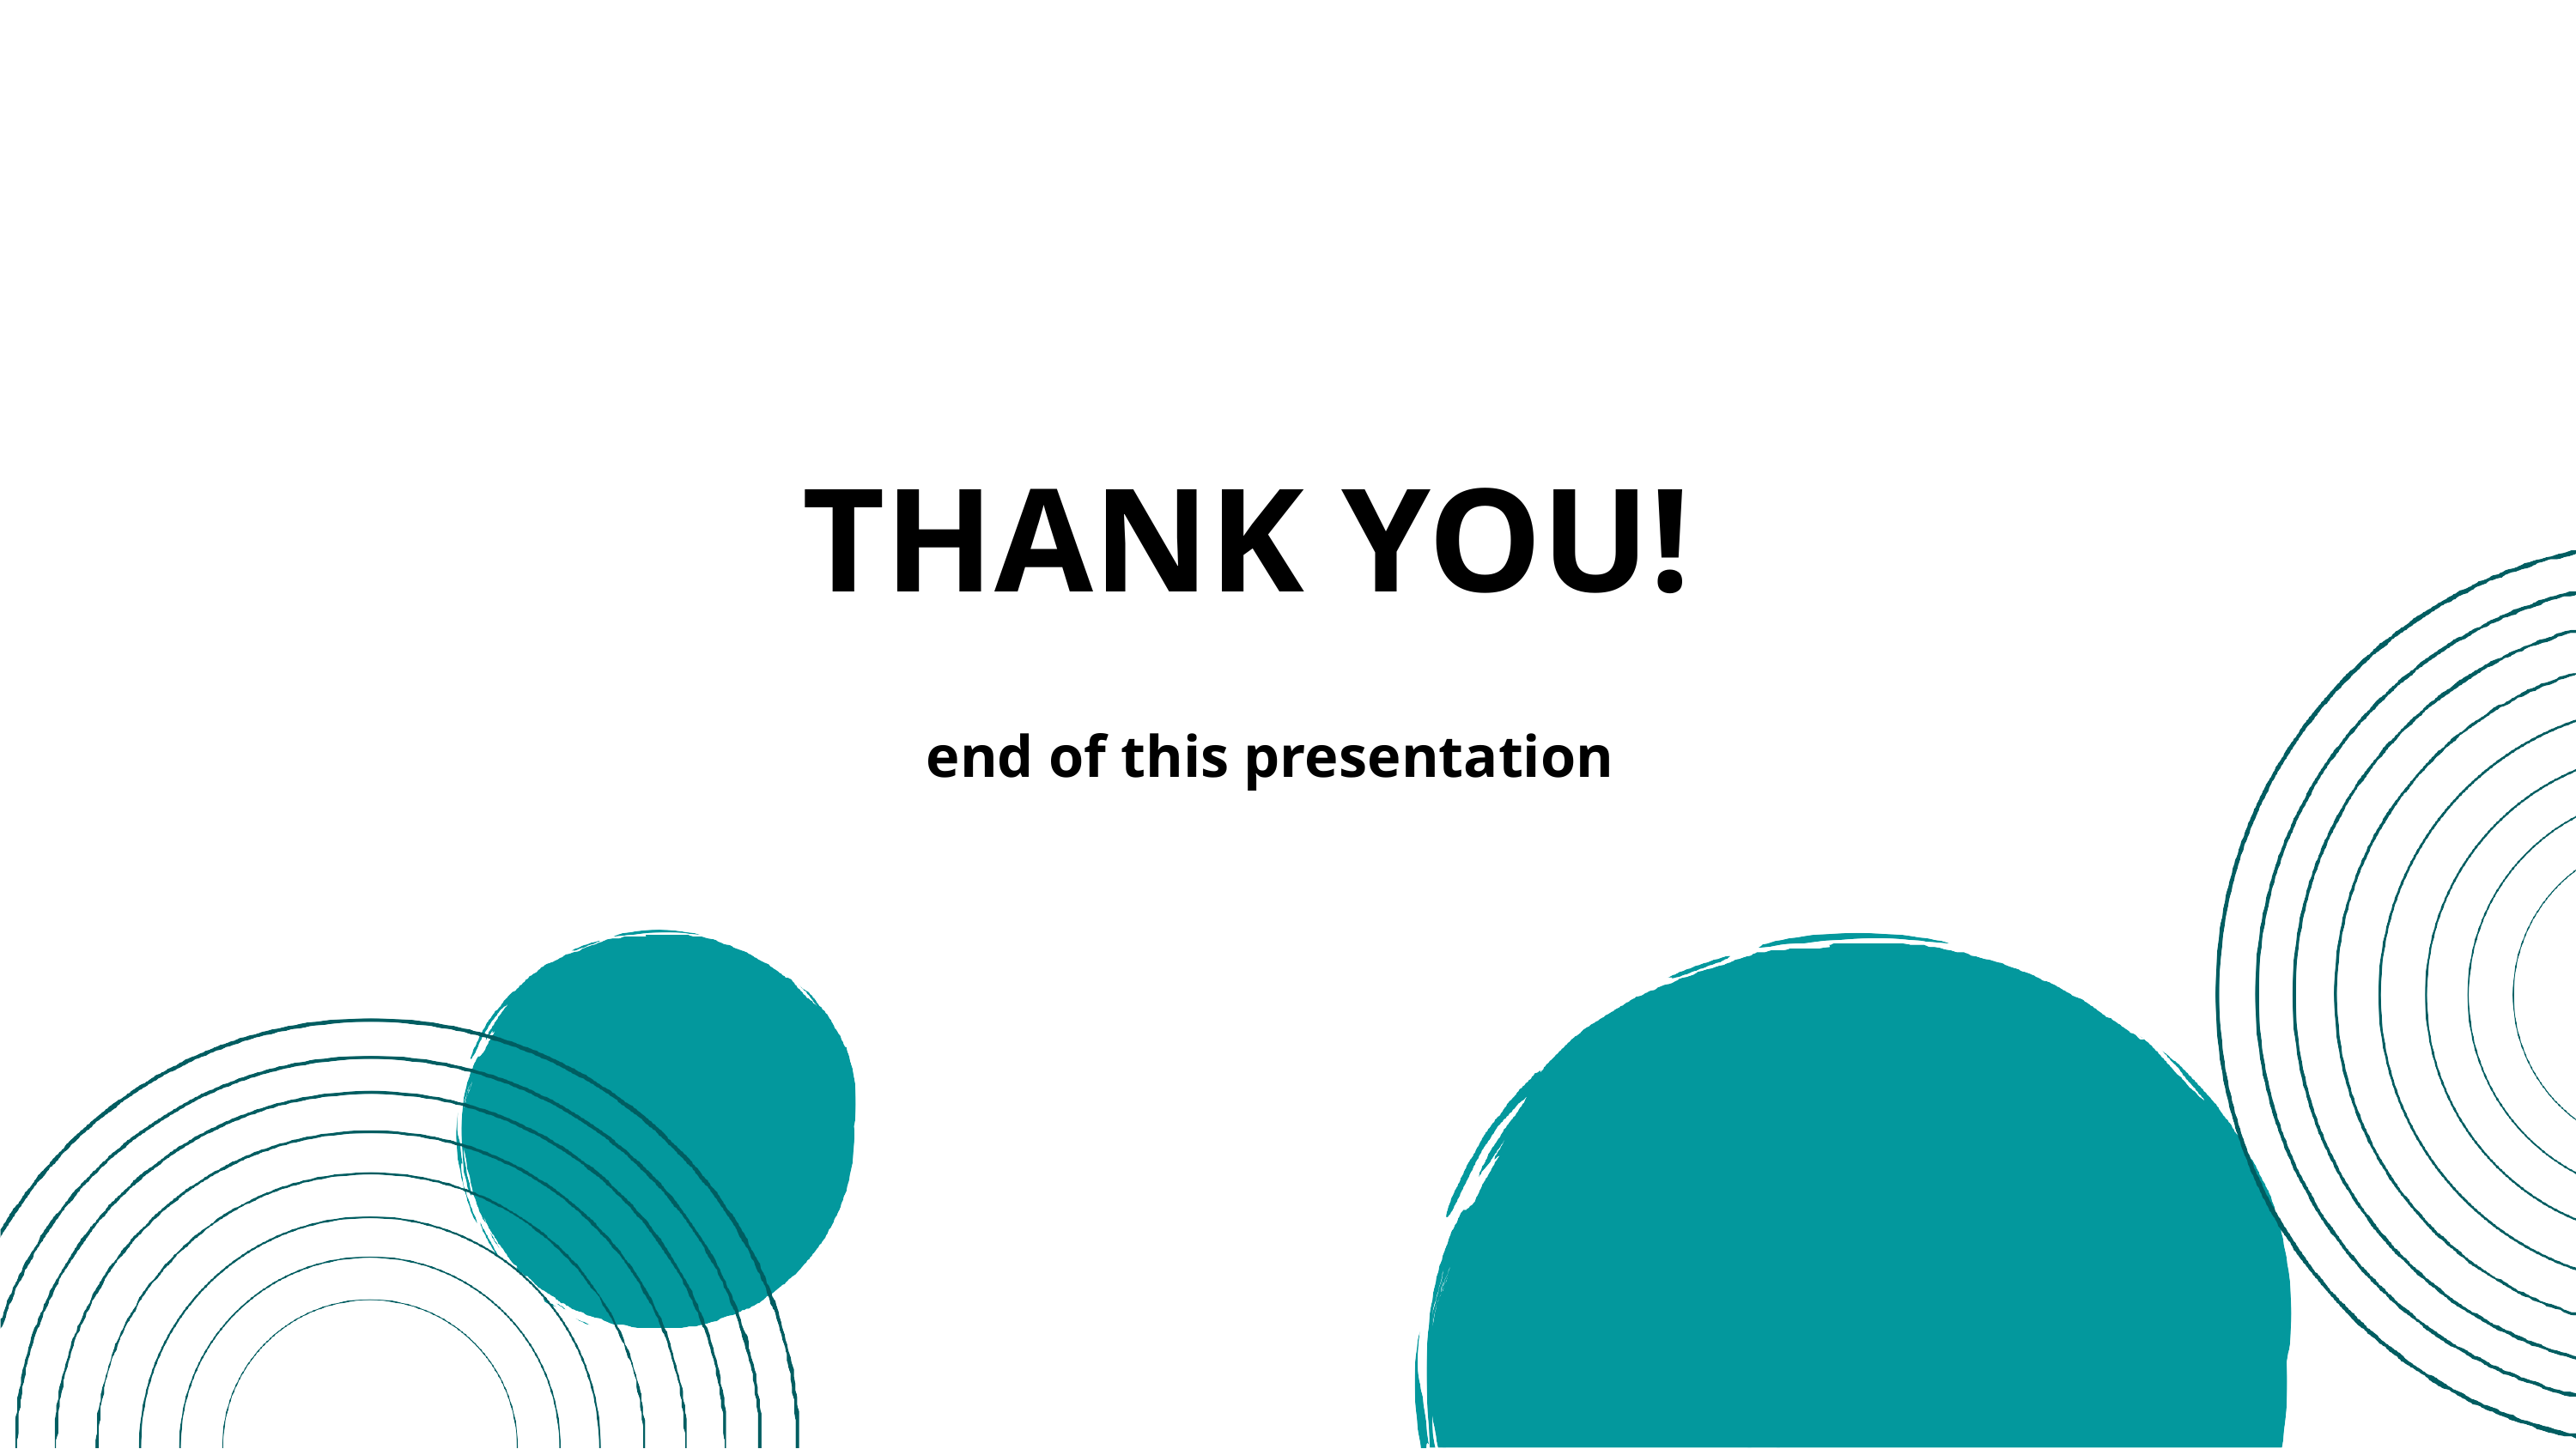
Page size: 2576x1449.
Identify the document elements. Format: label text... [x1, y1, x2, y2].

text_box end of this presentation [924, 718, 1637, 790]
text_box [1414, 550, 2576, 1448]
title THANK YOU! [800, 446, 1776, 691]
text_box [0, 930, 856, 1448]
